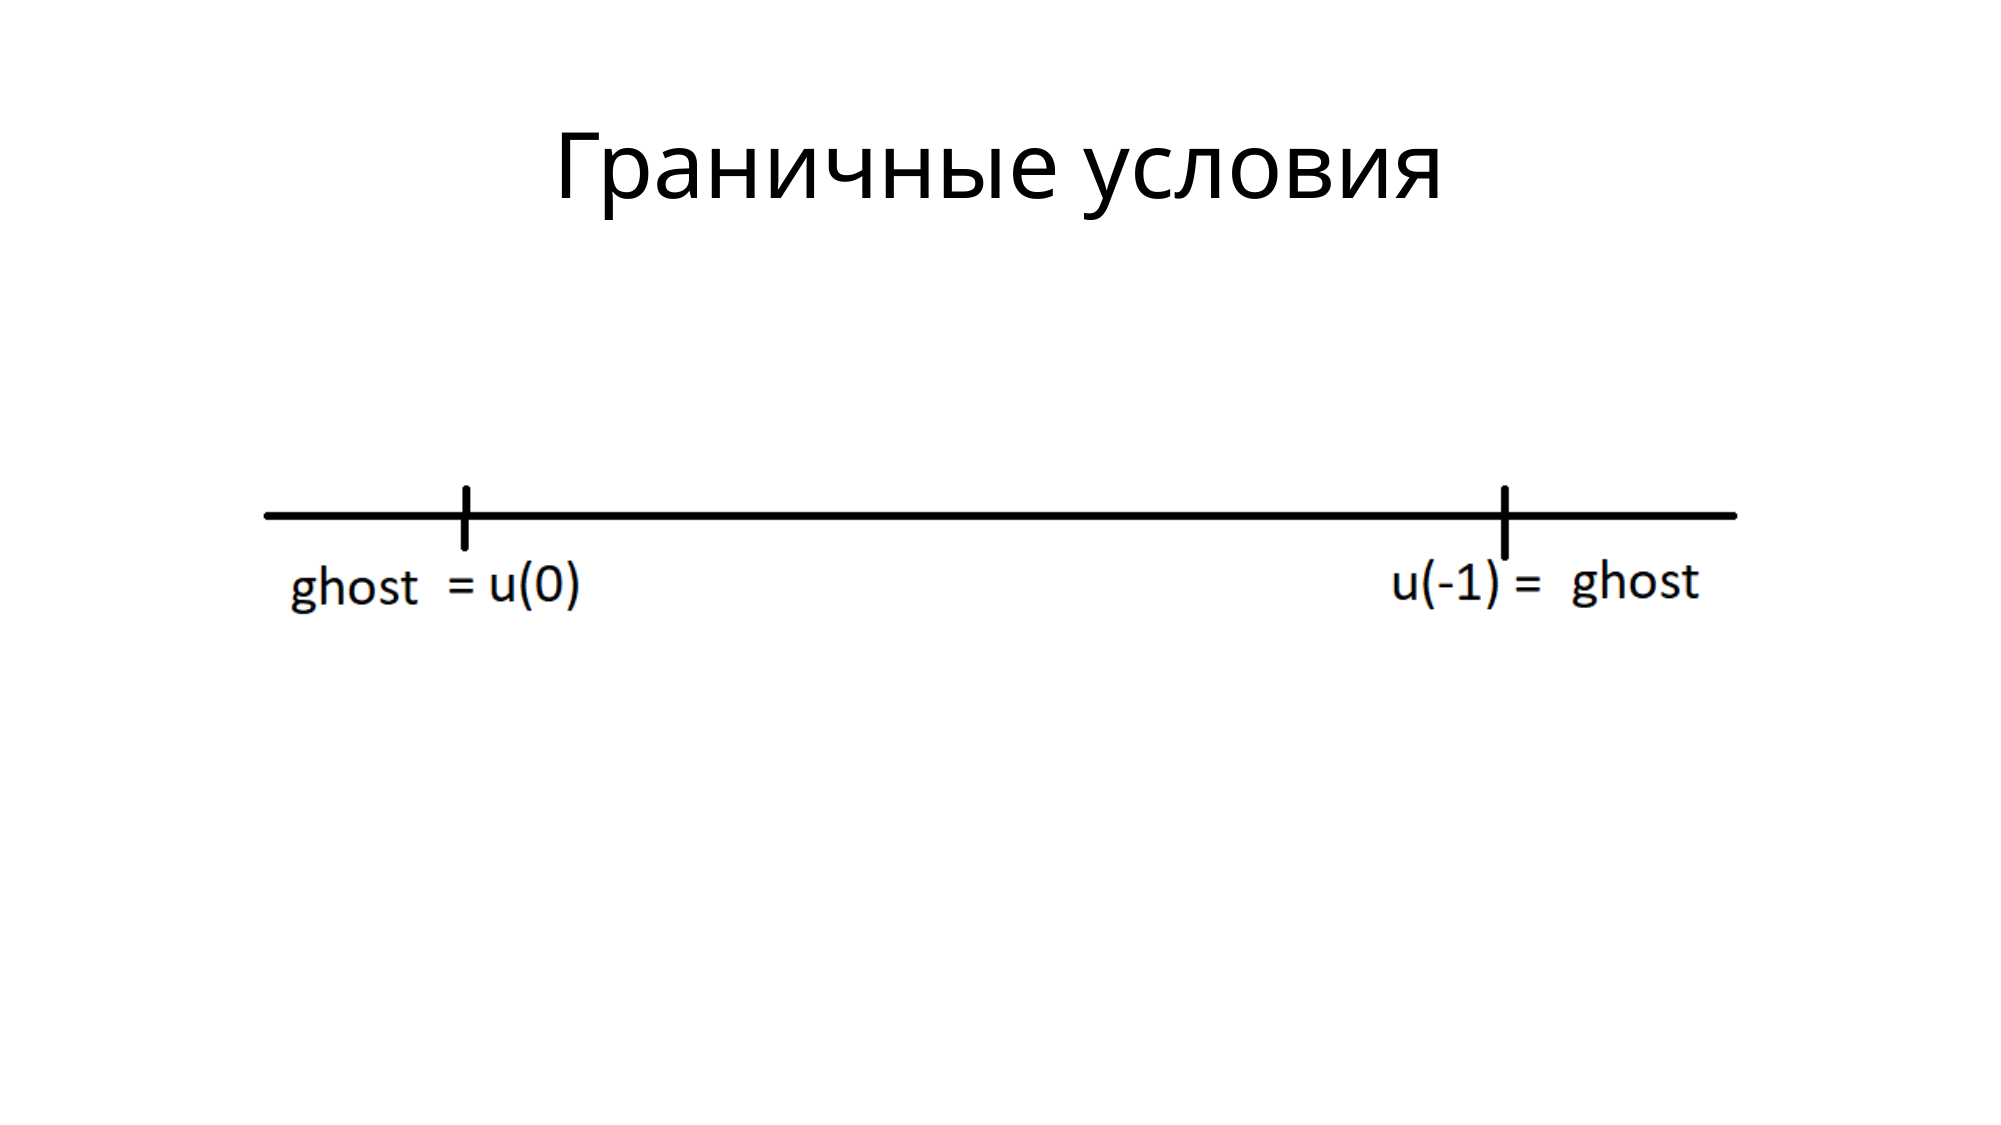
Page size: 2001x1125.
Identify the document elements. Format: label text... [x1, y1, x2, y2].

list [189, 401, 1811, 724]
title Граничные условия [137, 59, 1863, 278]
